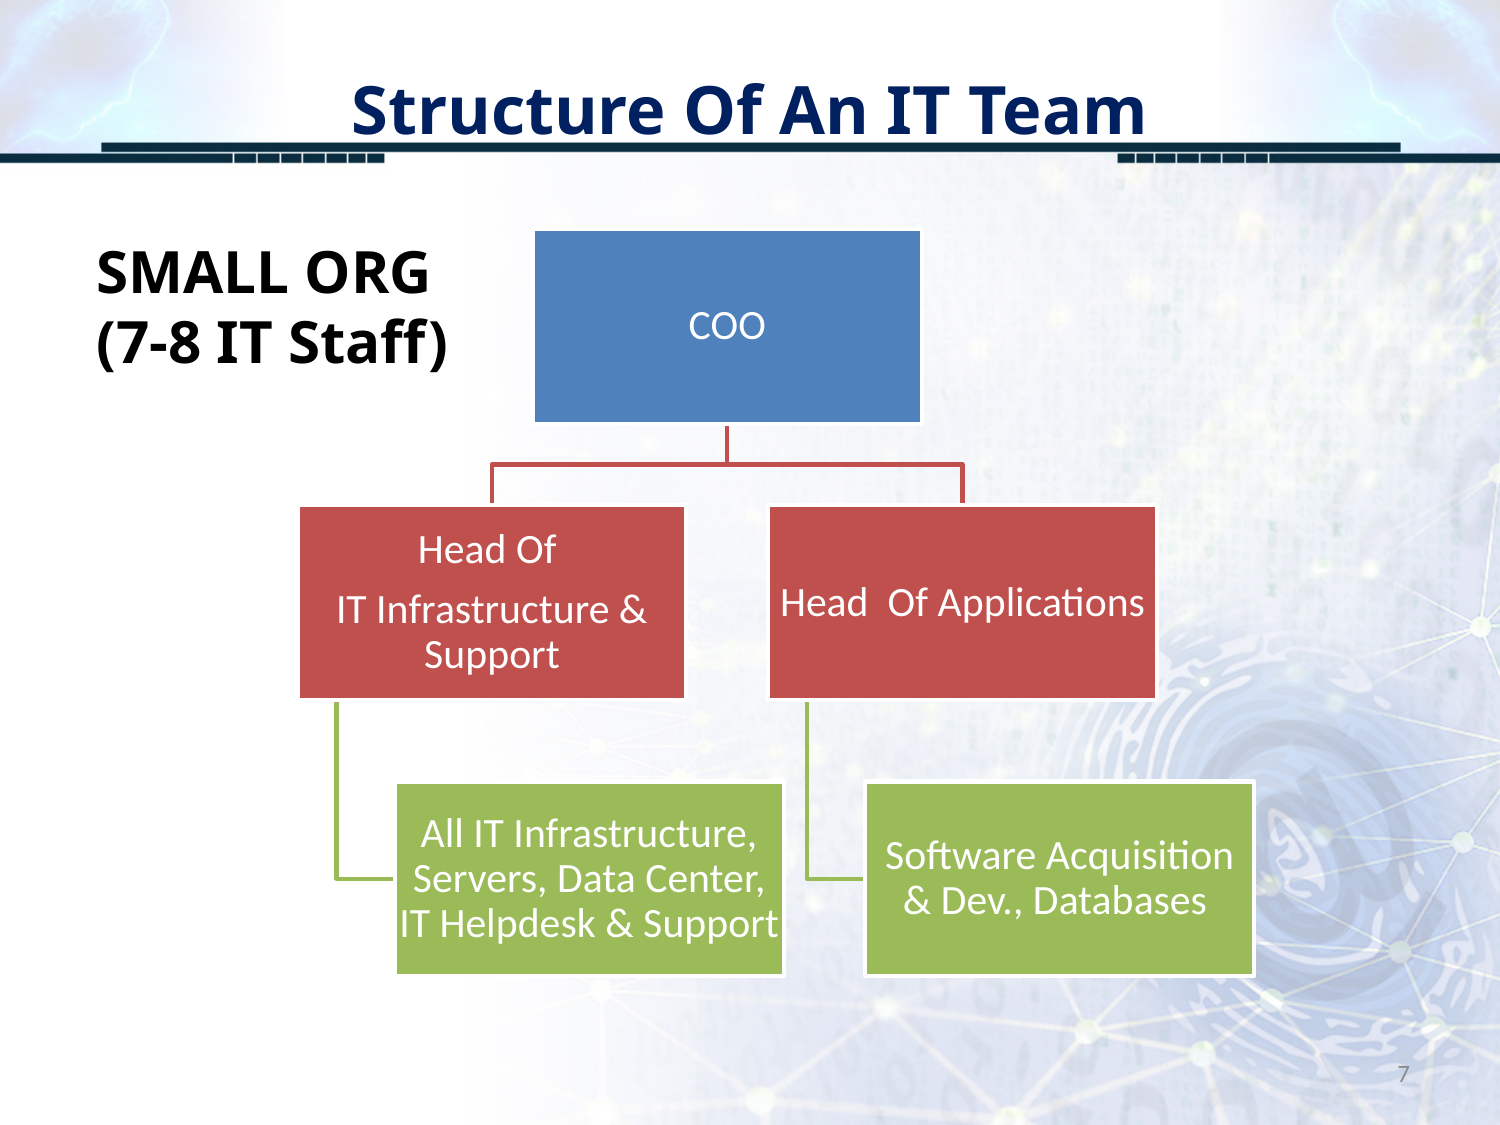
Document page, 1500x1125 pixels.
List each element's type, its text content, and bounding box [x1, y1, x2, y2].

title Structure Of An IT Team [75, 34, 1425, 182]
slide_number 7 [1074, 1042, 1425, 1103]
picture [0, 0, 1500, 1125]
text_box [74, 228, 1477, 977]
